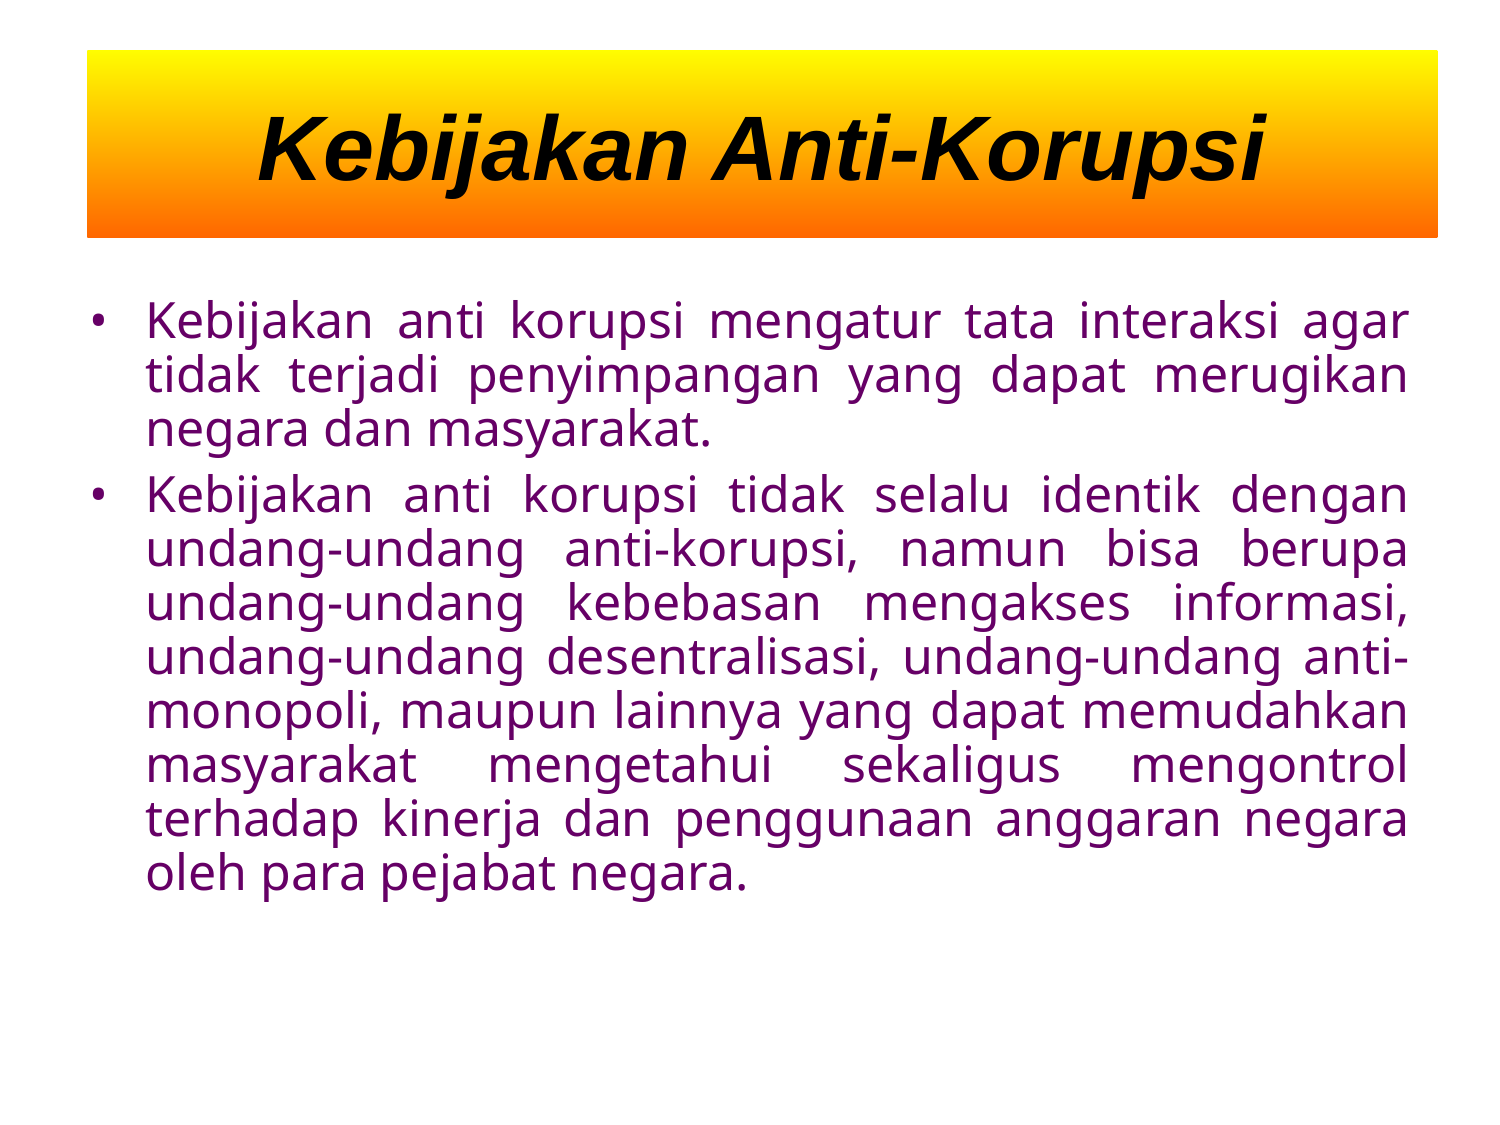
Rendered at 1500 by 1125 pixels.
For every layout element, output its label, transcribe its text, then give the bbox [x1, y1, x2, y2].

text_box Kebijakan anti korupsi mengatur tata interaksi agar tidak terjadi penyimpangan yang dapat merugikan negara dan masyarakat. Kebijakan anti korupsi tidak selalu identik dengan undang-undang anti-korupsi, namun bisa berupa undang-undang kebebasan mengakses informasi, undang-undang desentralisasi, undang-undang anti-monopoli, maupun lainnya yang dapat memudahkan masyarakat mengetahui sekaligus mengontrol terhadap kinerja dan penggunaan anggaran negara oleh para pejabat negara. [74, 287, 1425, 1005]
text_box Kebijakan Anti-Korupsi [87, 50, 1438, 238]
